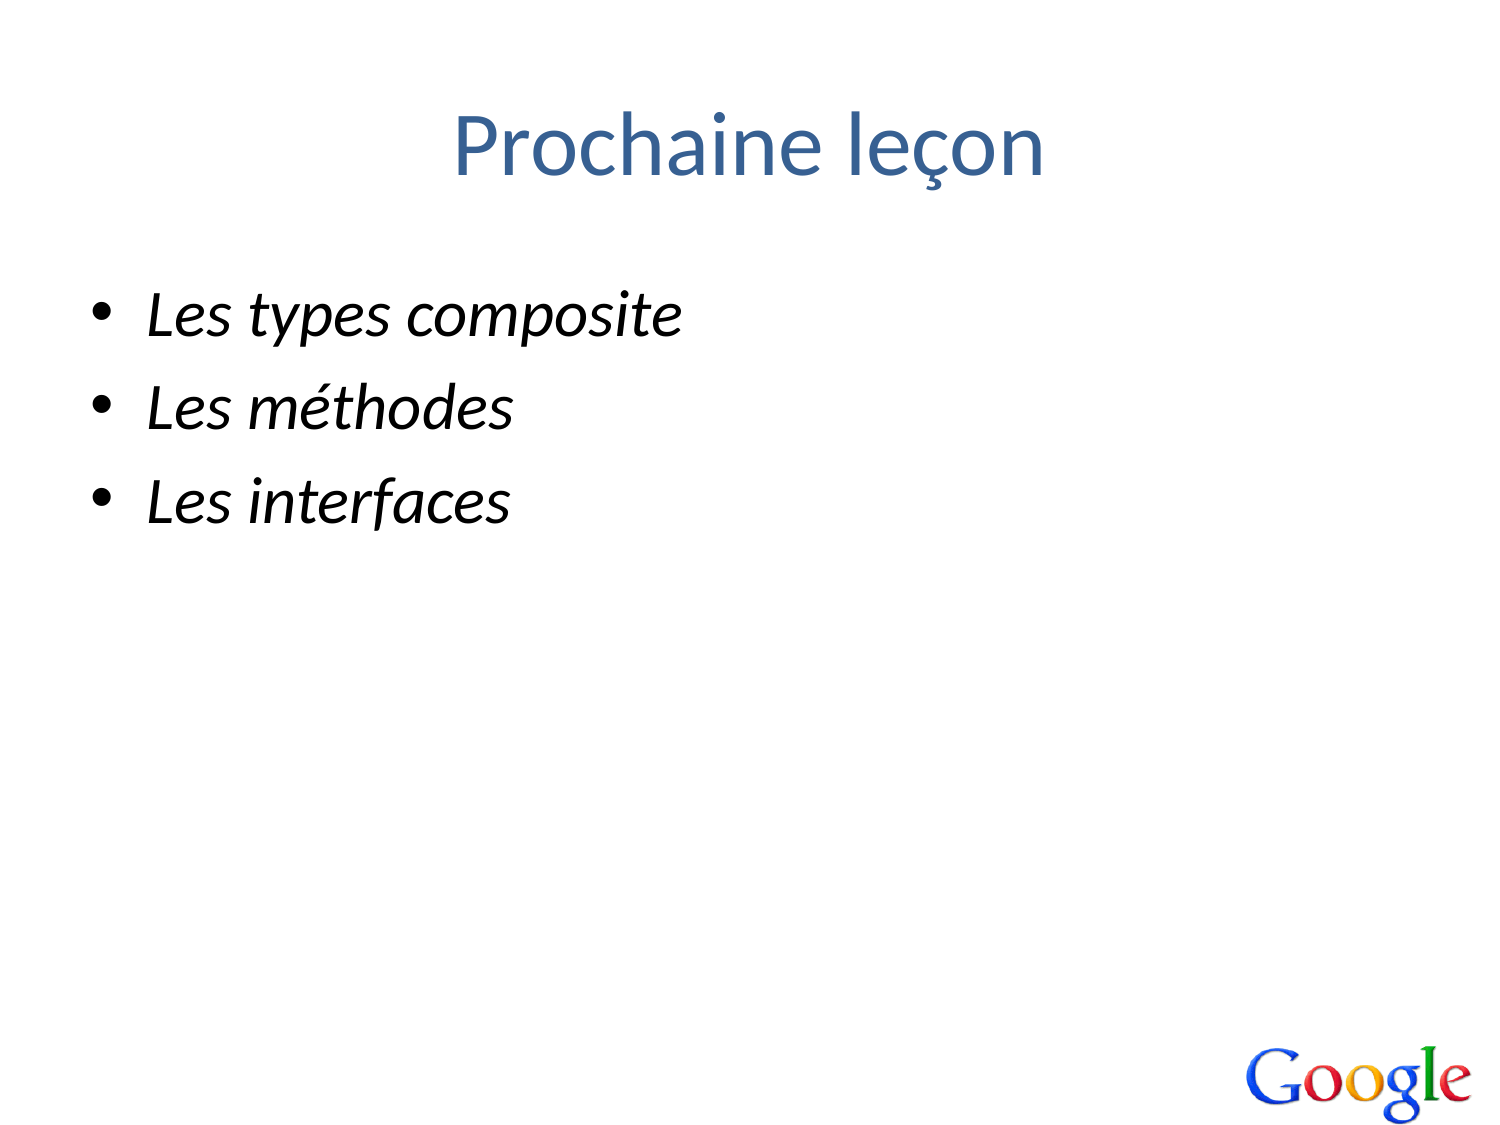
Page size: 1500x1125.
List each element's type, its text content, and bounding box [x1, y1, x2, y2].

picture [1246, 1046, 1473, 1125]
list Les types composite Les méthodes Les interfaces [75, 262, 1425, 1005]
title Prochaine leçon [75, 45, 1425, 233]
